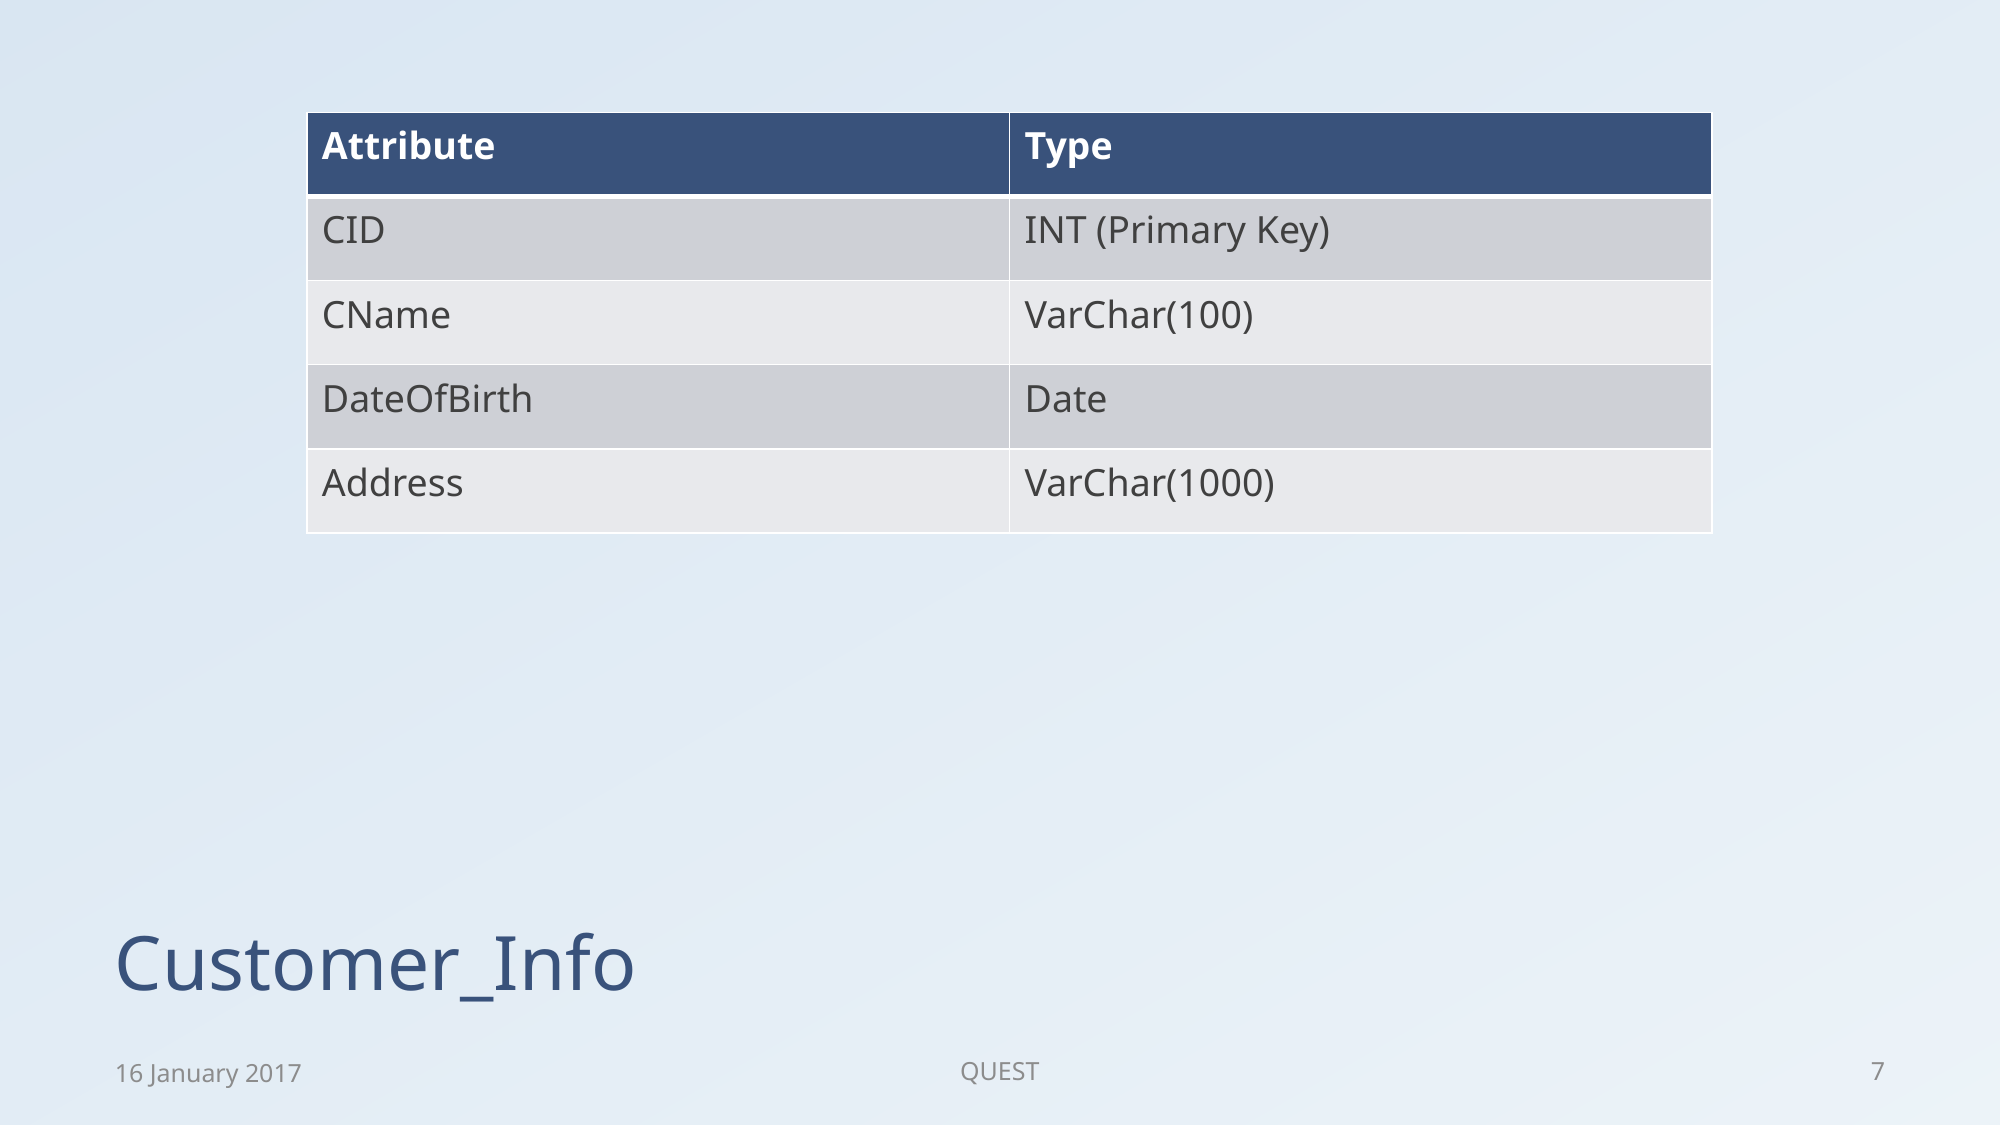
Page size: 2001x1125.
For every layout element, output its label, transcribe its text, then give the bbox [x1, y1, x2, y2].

table_cell VarChar(1000) [1010, 450, 1711, 532]
footer QUEST [683, 1042, 1317, 1103]
table_header Type [1010, 113, 1711, 194]
slide_number 7 [1433, 1042, 1900, 1103]
table_cell Date [1010, 365, 1711, 448]
table_cell VarChar(100) [1010, 281, 1711, 364]
table_header Attribute [308, 113, 1009, 194]
table_cell Address [308, 450, 1009, 532]
table_cell INT (Primary Key) [1010, 199, 1711, 280]
title Customer_Info [99, 837, 1901, 1013]
table_cell CID [308, 199, 1009, 280]
table_cell DateOfBirth [308, 365, 1009, 448]
table_cell CName [308, 281, 1009, 364]
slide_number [99, 1042, 567, 1103]
